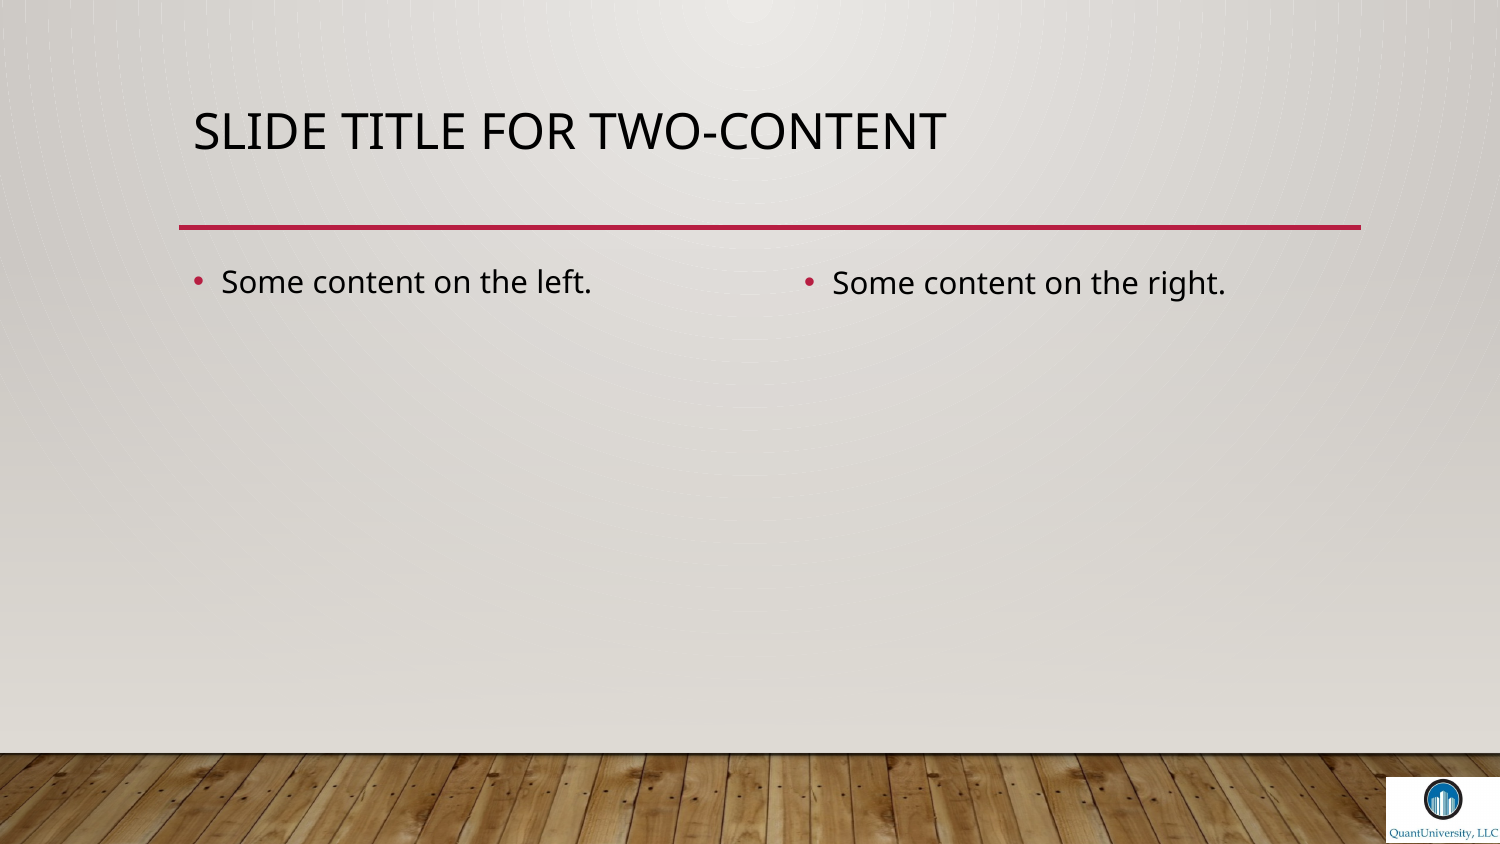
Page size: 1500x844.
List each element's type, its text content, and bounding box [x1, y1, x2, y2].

picture [0, 753, 1500, 844]
list Some content on the right. [789, 248, 1361, 672]
list Some content on the left. [178, 247, 750, 672]
title Slide Title for Two-Content [178, 99, 1361, 230]
